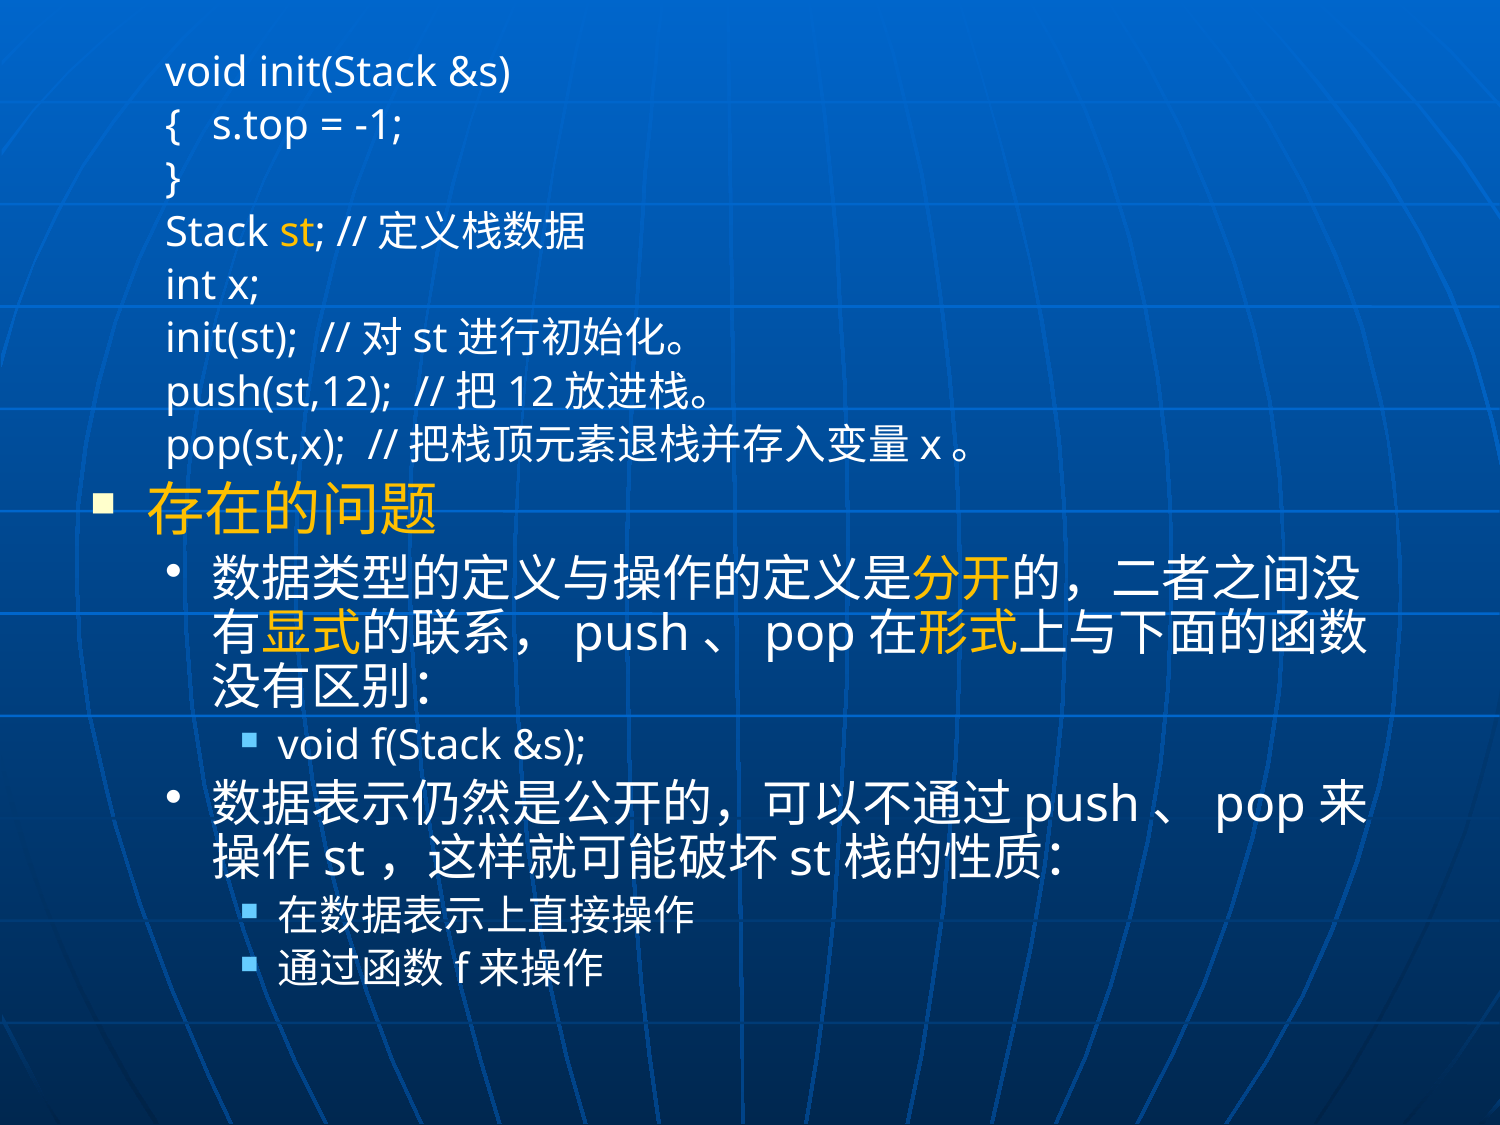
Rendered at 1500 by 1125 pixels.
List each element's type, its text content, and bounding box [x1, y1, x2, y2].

list void init(Stack &s) { s.top = -1; } Stack st; //定义栈数据 int x; init(st); //对st进行初始化。 push(st,12); //把12放进栈。 pop(st,x); //把栈顶元素退栈并存入变量x。 存在的问题 数据类型的定义与操作的定义是分开的，二者之间没有显式的联系，push、pop在形式上与下面的函数没有区别： void f(Stack &s); 数据表示仍然是公开的，可以不通过push、pop来操作st，这样就可能破坏st栈的性质： 在数据表示上直接操作 通过函数f来操作 [74, 42, 1426, 1086]
